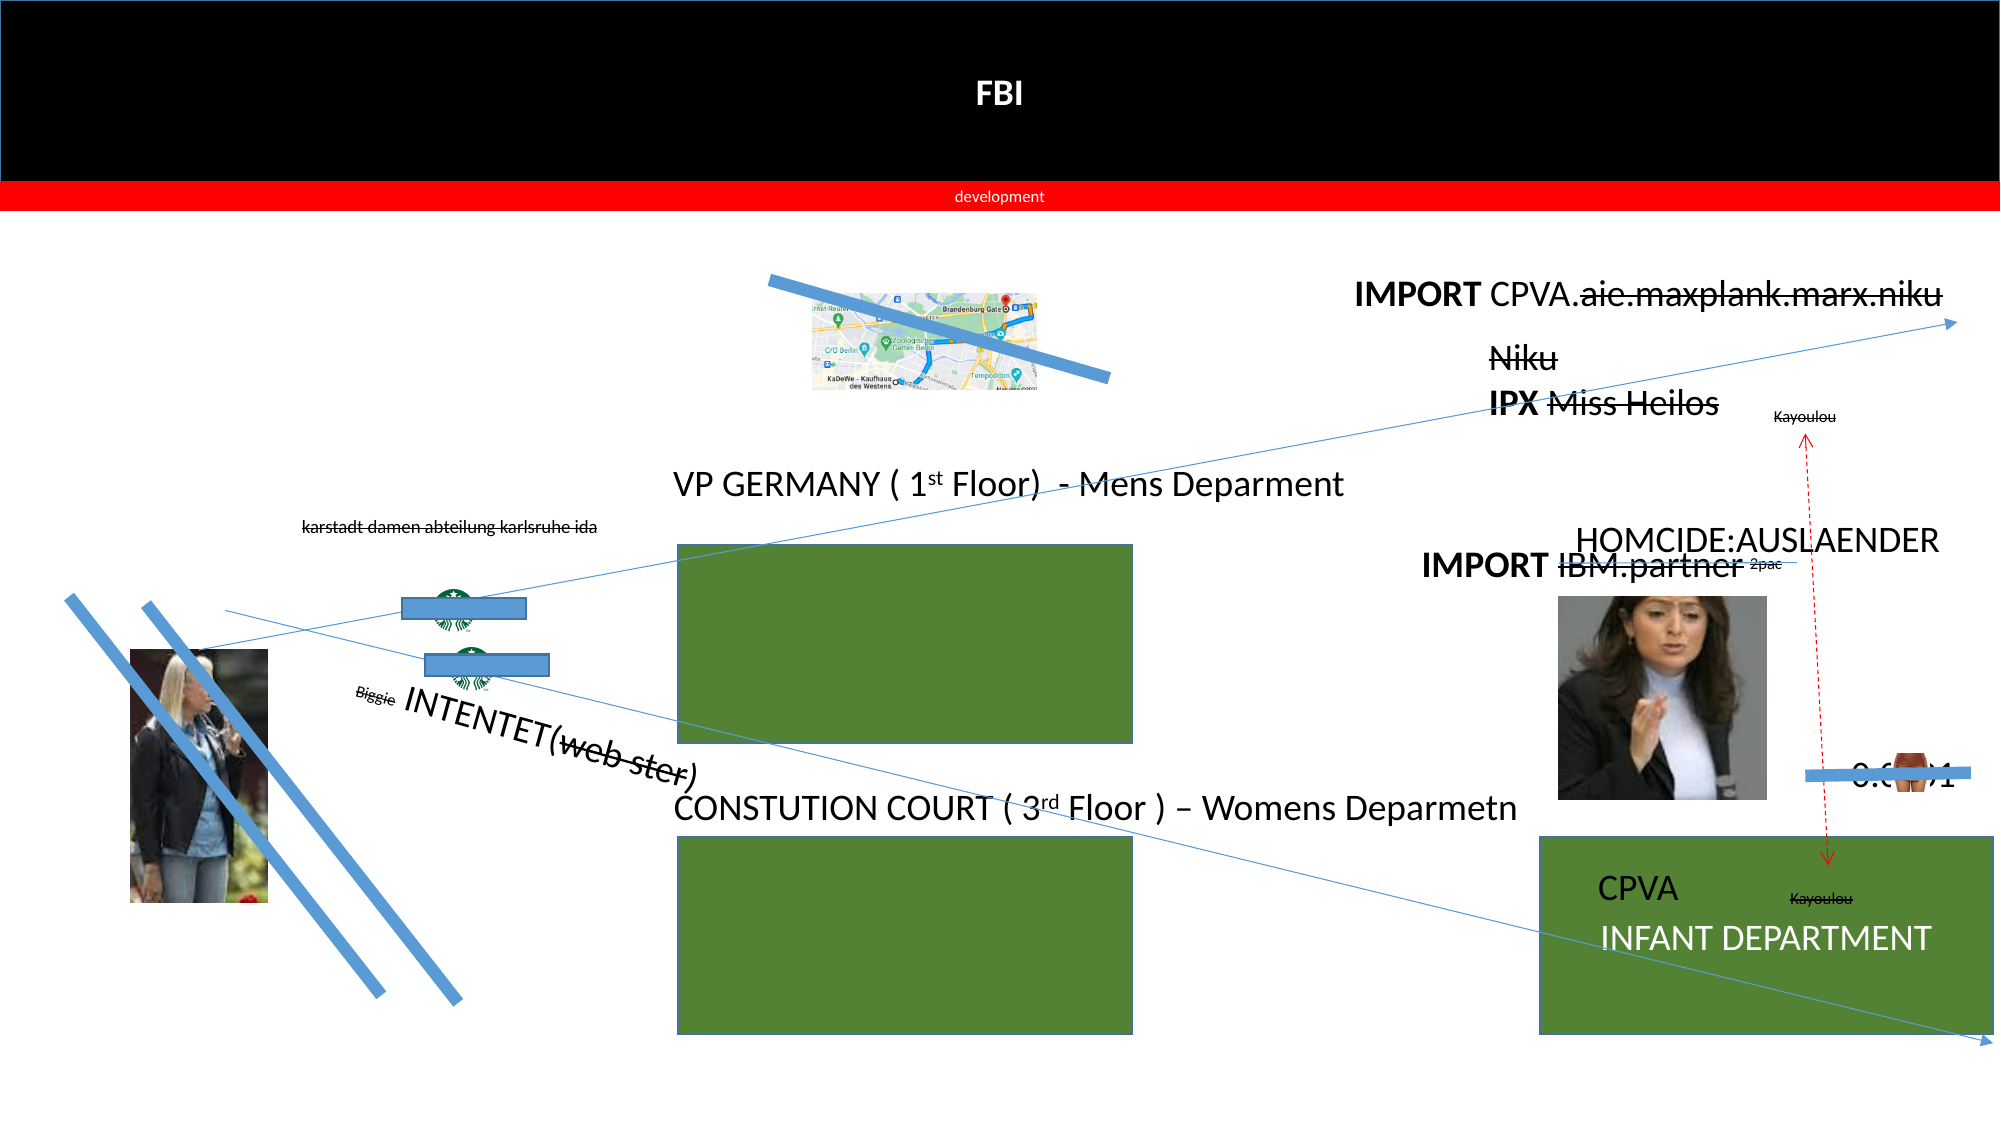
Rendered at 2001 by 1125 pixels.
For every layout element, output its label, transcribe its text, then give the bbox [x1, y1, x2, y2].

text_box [69, 596, 198, 996]
picture [812, 379, 1037, 390]
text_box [225, 610, 1994, 1044]
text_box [769, 279, 1110, 379]
text_box development [0, 181, 2000, 211]
text_box FBI [0, 0, 2000, 181]
picture [450, 647, 493, 691]
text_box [145, 604, 225, 1003]
text_box IMPORT CPVA.aie.maxplank.marx.niku [1339, 261, 1958, 322]
picture [432, 589, 475, 632]
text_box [198, 322, 1958, 650]
